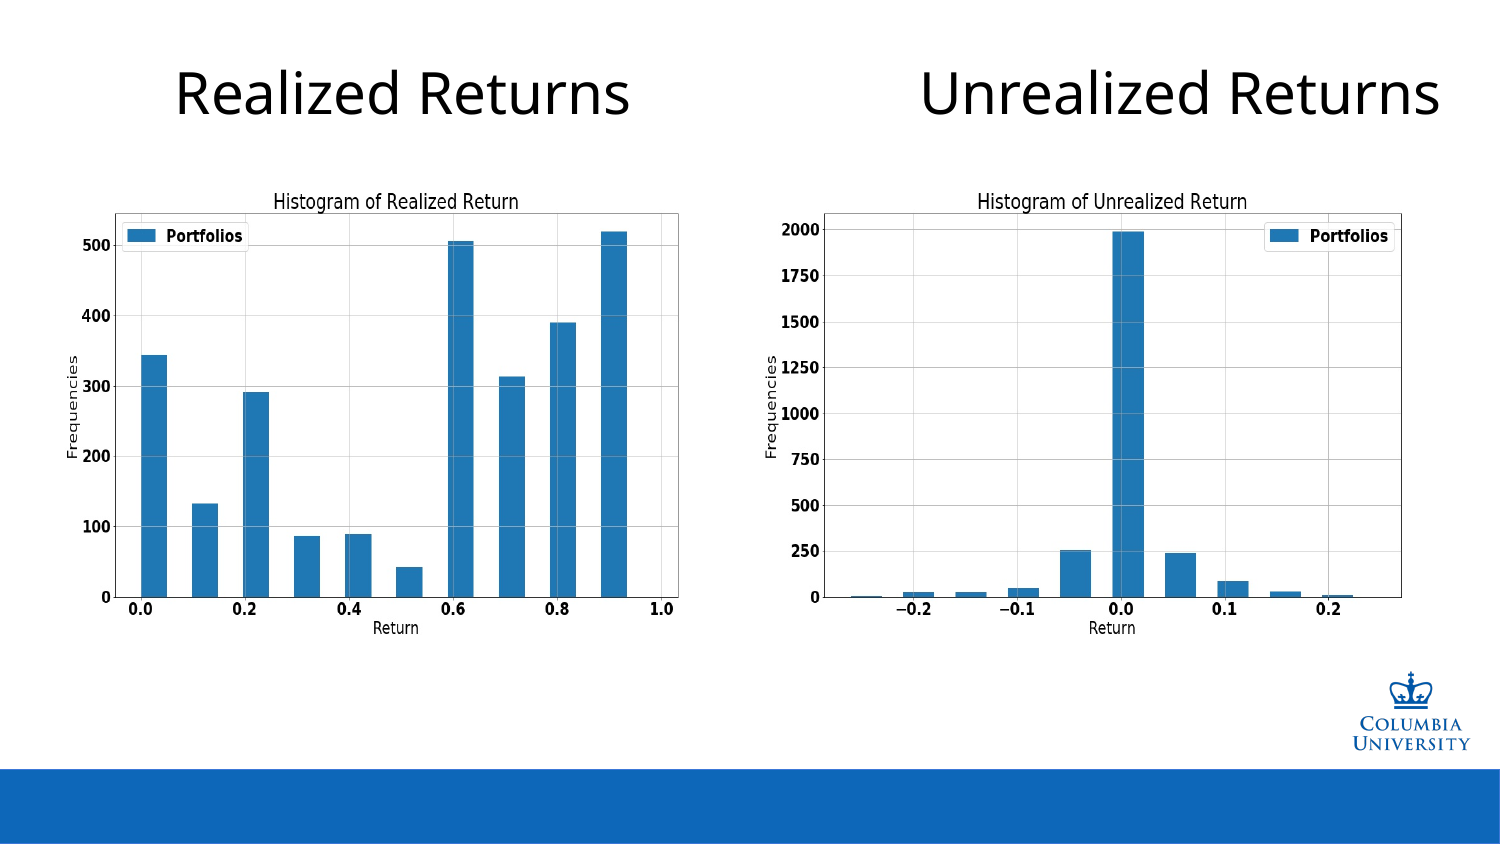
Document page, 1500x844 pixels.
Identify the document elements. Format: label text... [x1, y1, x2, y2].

picture [24, 152, 1476, 771]
text_box Realized Returns [159, 41, 723, 128]
text_box Unrealized Returns [904, 41, 1467, 128]
